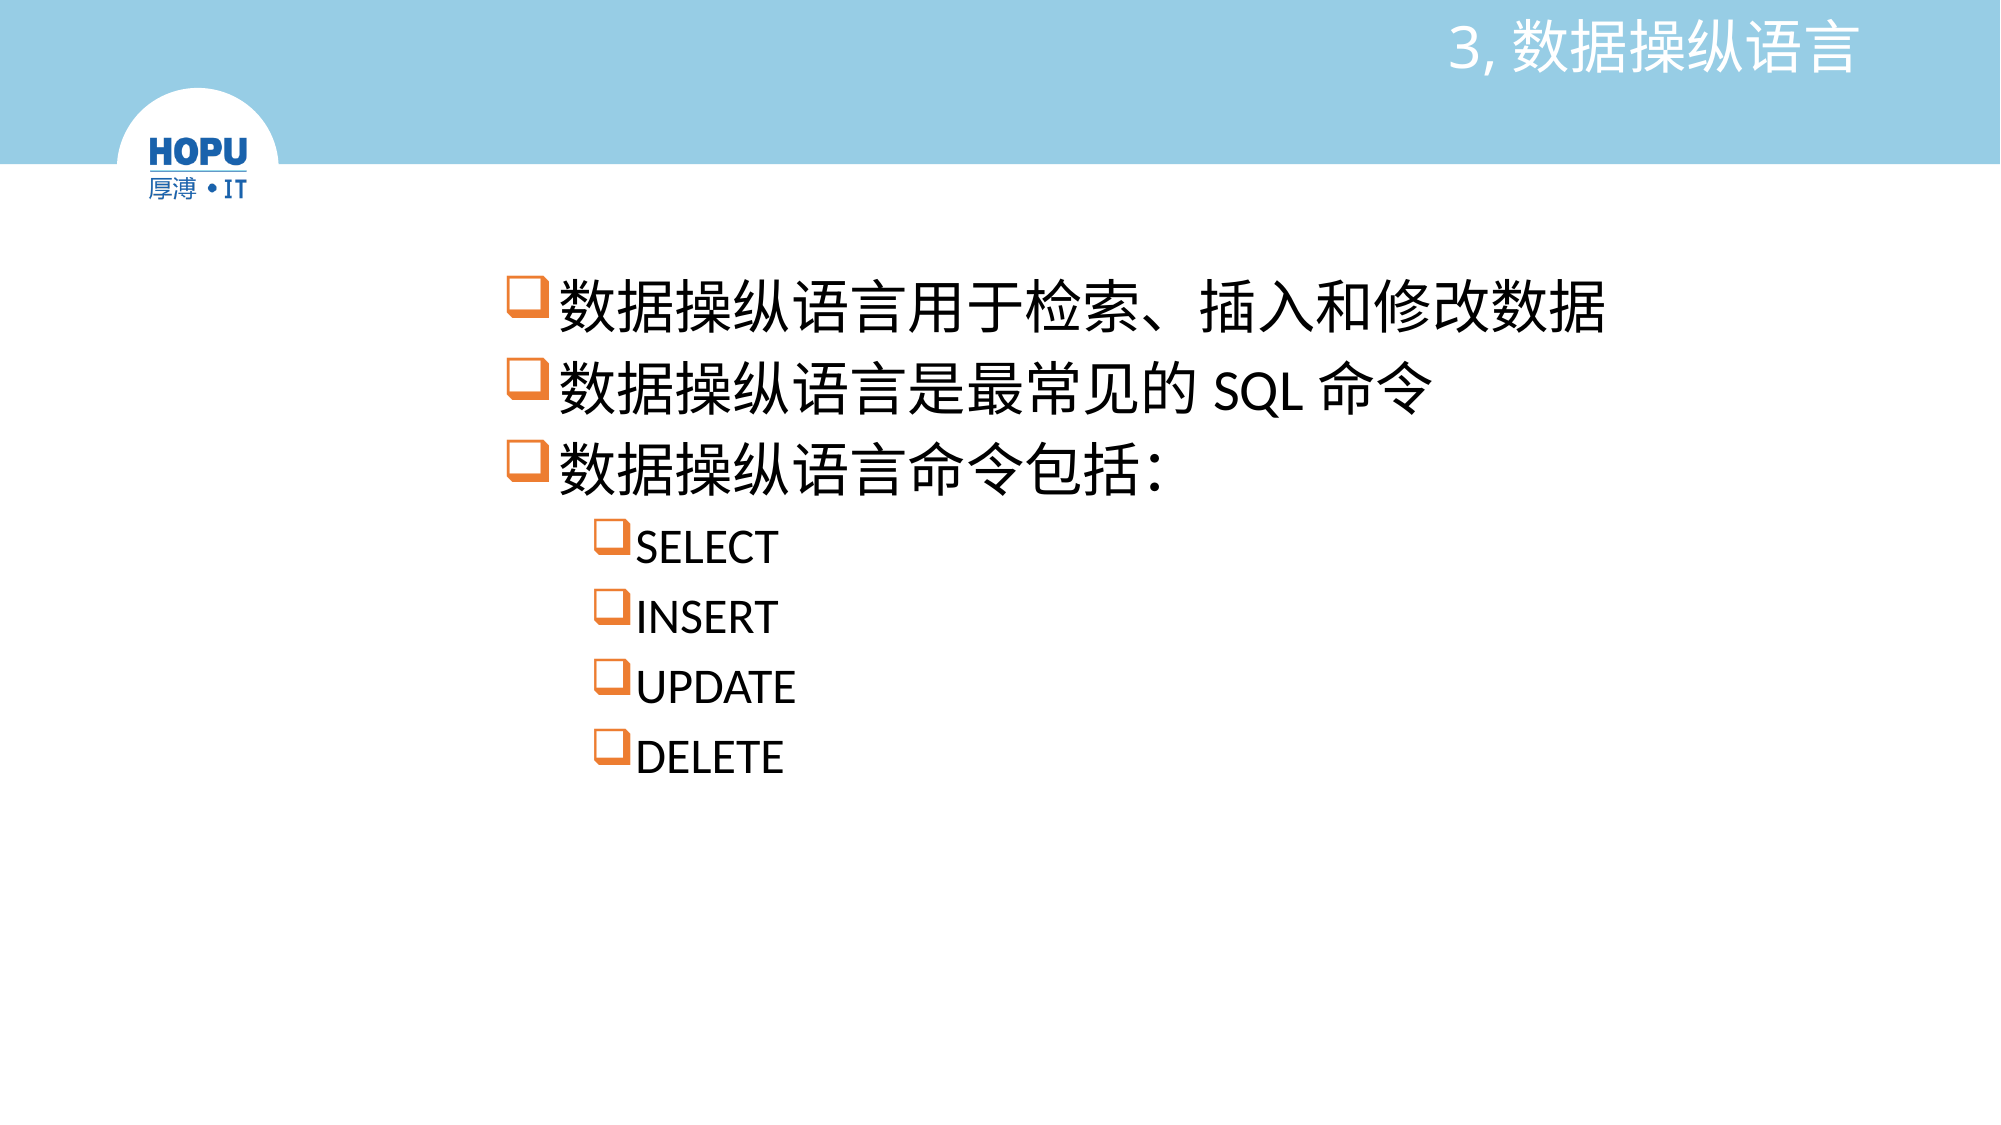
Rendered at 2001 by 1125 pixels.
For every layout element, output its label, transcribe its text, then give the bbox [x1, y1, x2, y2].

picture [148, 136, 247, 200]
title 3,数据操纵语言 [1176, 1, 1890, 169]
text_box 数据操纵语言用于检索、插入和修改数据 数据操纵语言是最常见的SQL命令 数据操纵语言命令包括： SELECT INSERT UPDATE DELETE [487, 262, 1822, 889]
